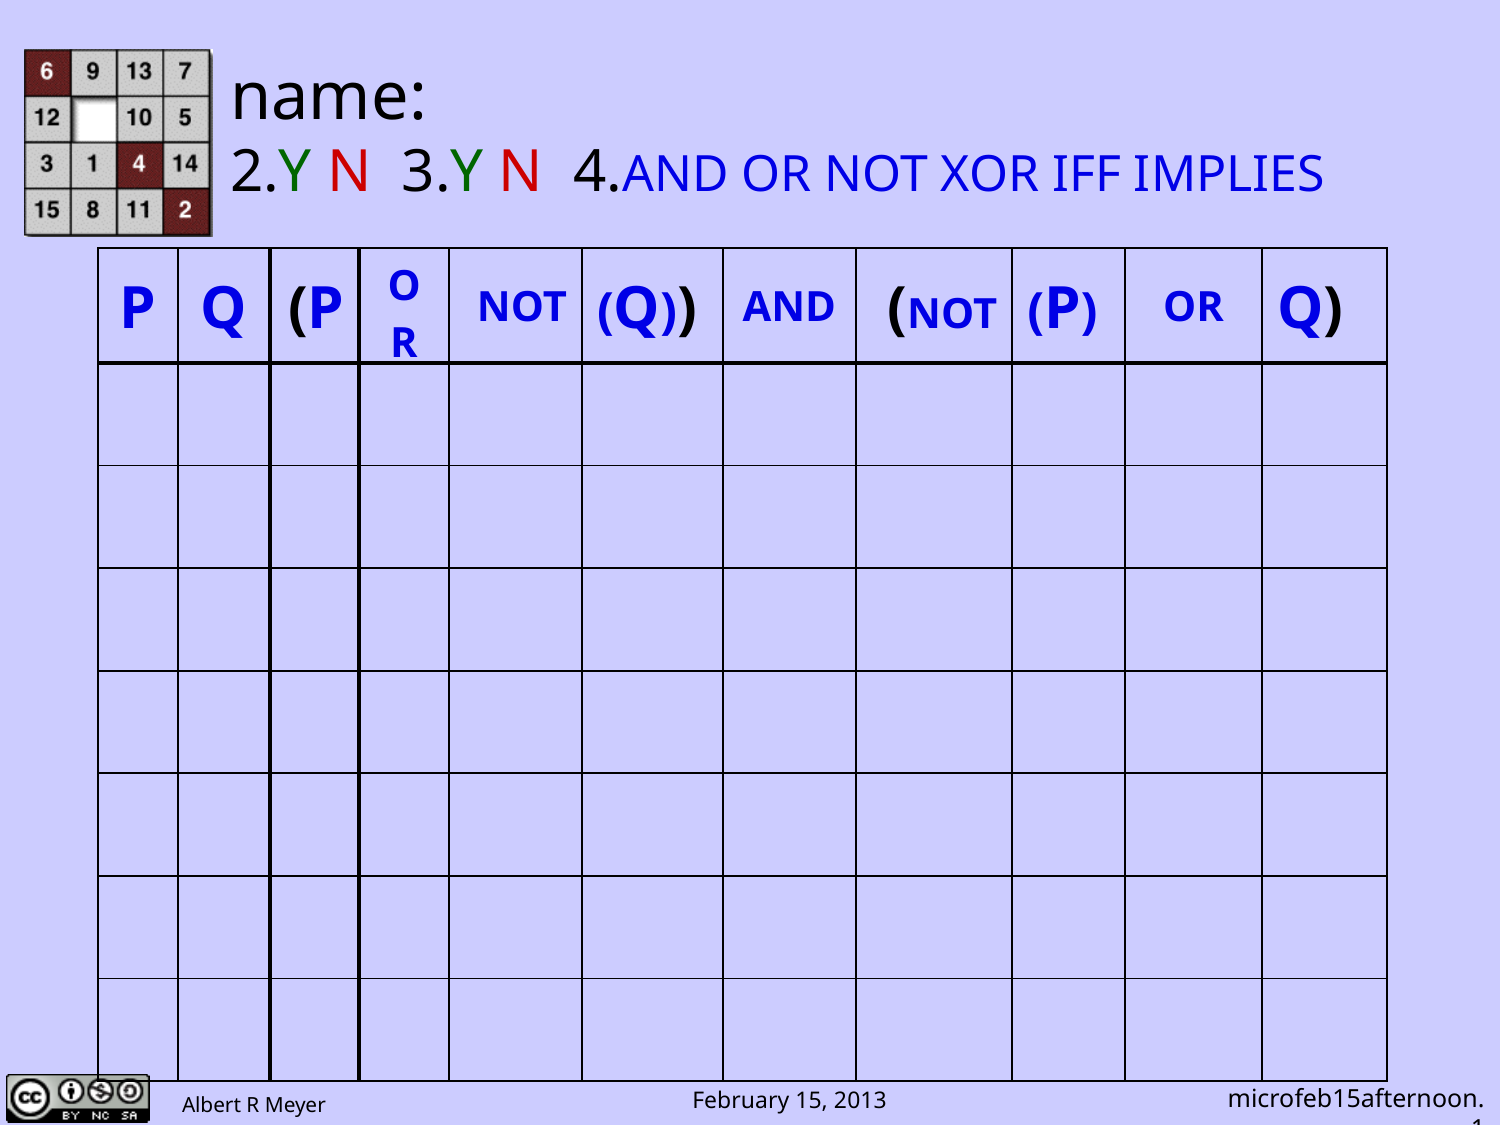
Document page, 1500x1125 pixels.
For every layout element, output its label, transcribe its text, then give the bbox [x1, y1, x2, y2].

table_cell [1126, 774, 1261, 875]
table_cell [724, 365, 855, 465]
table_cell [272, 774, 357, 875]
table_cell [1013, 774, 1124, 875]
table_cell [1263, 569, 1386, 670]
table_cell [450, 672, 581, 772]
table_cell [99, 466, 177, 567]
table_cell [272, 979, 357, 1080]
table_cell [1263, 877, 1386, 978]
table_header (P) [1013, 249, 1124, 361]
table_header P [99, 249, 177, 361]
table_cell [361, 672, 448, 772]
table_cell [1126, 877, 1261, 978]
table_cell [179, 569, 268, 670]
table_cell [179, 365, 268, 465]
table_cell [857, 466, 1011, 567]
table_cell [361, 569, 448, 670]
table_cell [1263, 774, 1386, 875]
table_cell [272, 877, 357, 978]
table_cell [361, 774, 448, 875]
table_cell [1263, 498, 1386, 567]
table_header Q) [1263, 249, 1386, 361]
table_cell [583, 979, 722, 1080]
table_cell [272, 672, 357, 772]
table_cell [857, 774, 1011, 875]
table_cell [583, 877, 722, 978]
table_cell [1126, 979, 1261, 1080]
picture [24, 49, 213, 237]
table_header (NOT [857, 249, 1011, 361]
table_cell [1013, 498, 1124, 567]
table_cell [583, 365, 722, 465]
table_header NOT [450, 249, 581, 361]
table_cell [583, 672, 722, 772]
table_cell [361, 365, 448, 465]
table_cell [1013, 672, 1124, 772]
table_header OR [361, 249, 448, 361]
table_cell [450, 774, 581, 875]
table_cell [361, 979, 448, 1080]
table_cell [583, 774, 722, 875]
table_cell [272, 365, 357, 465]
table_cell [361, 466, 448, 567]
table_cell [857, 877, 1011, 978]
table_cell [450, 569, 581, 670]
table_cell [99, 569, 177, 670]
table_cell [1126, 569, 1261, 670]
table_cell [1263, 979, 1386, 1080]
table_cell [99, 774, 177, 875]
table_header (P [272, 249, 357, 361]
table_cell [1263, 672, 1386, 772]
table_cell [450, 365, 581, 465]
table_cell [179, 774, 268, 875]
table_cell [1013, 877, 1124, 978]
table_cell [272, 466, 357, 567]
table_cell [857, 979, 1011, 1080]
table_cell [450, 979, 581, 1080]
table_header Q [179, 249, 268, 361]
picture [6, 1074, 150, 1123]
table_cell [179, 877, 268, 978]
table_cell [450, 877, 581, 978]
table_cell [99, 672, 177, 772]
table_cell [724, 466, 855, 567]
slide_number microfeb15afternoon.1 [1199, 1074, 1500, 1125]
table_cell [857, 365, 900, 465]
table_cell [99, 979, 177, 1080]
table_cell [724, 774, 855, 875]
table_cell [1126, 498, 1261, 567]
table_cell [724, 672, 855, 772]
table_cell [272, 569, 357, 670]
table_cell [583, 466, 722, 567]
table_header (Q)) [583, 249, 722, 361]
table_cell [179, 672, 268, 772]
table_cell [1126, 672, 1261, 772]
table_cell [99, 877, 177, 978]
table_cell [724, 569, 855, 670]
table_cell [361, 877, 448, 978]
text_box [903, 363, 1390, 489]
table_cell [179, 979, 268, 1080]
table_cell [99, 365, 177, 465]
table_cell [857, 672, 1011, 772]
table_header AND [724, 249, 855, 361]
table_header OR [1126, 249, 1261, 361]
table_cell [724, 979, 855, 1080]
table_cell [857, 569, 1011, 670]
table_cell [1013, 569, 1124, 670]
table_cell [450, 466, 581, 567]
text_box name: 2.Y N 3.Y N 4.AND OR NOT XOR IFF IMPLIES [215, 45, 1471, 211]
table_cell [724, 877, 855, 978]
table_cell [179, 466, 268, 567]
table_cell [583, 569, 722, 670]
table_cell [1013, 979, 1124, 1080]
